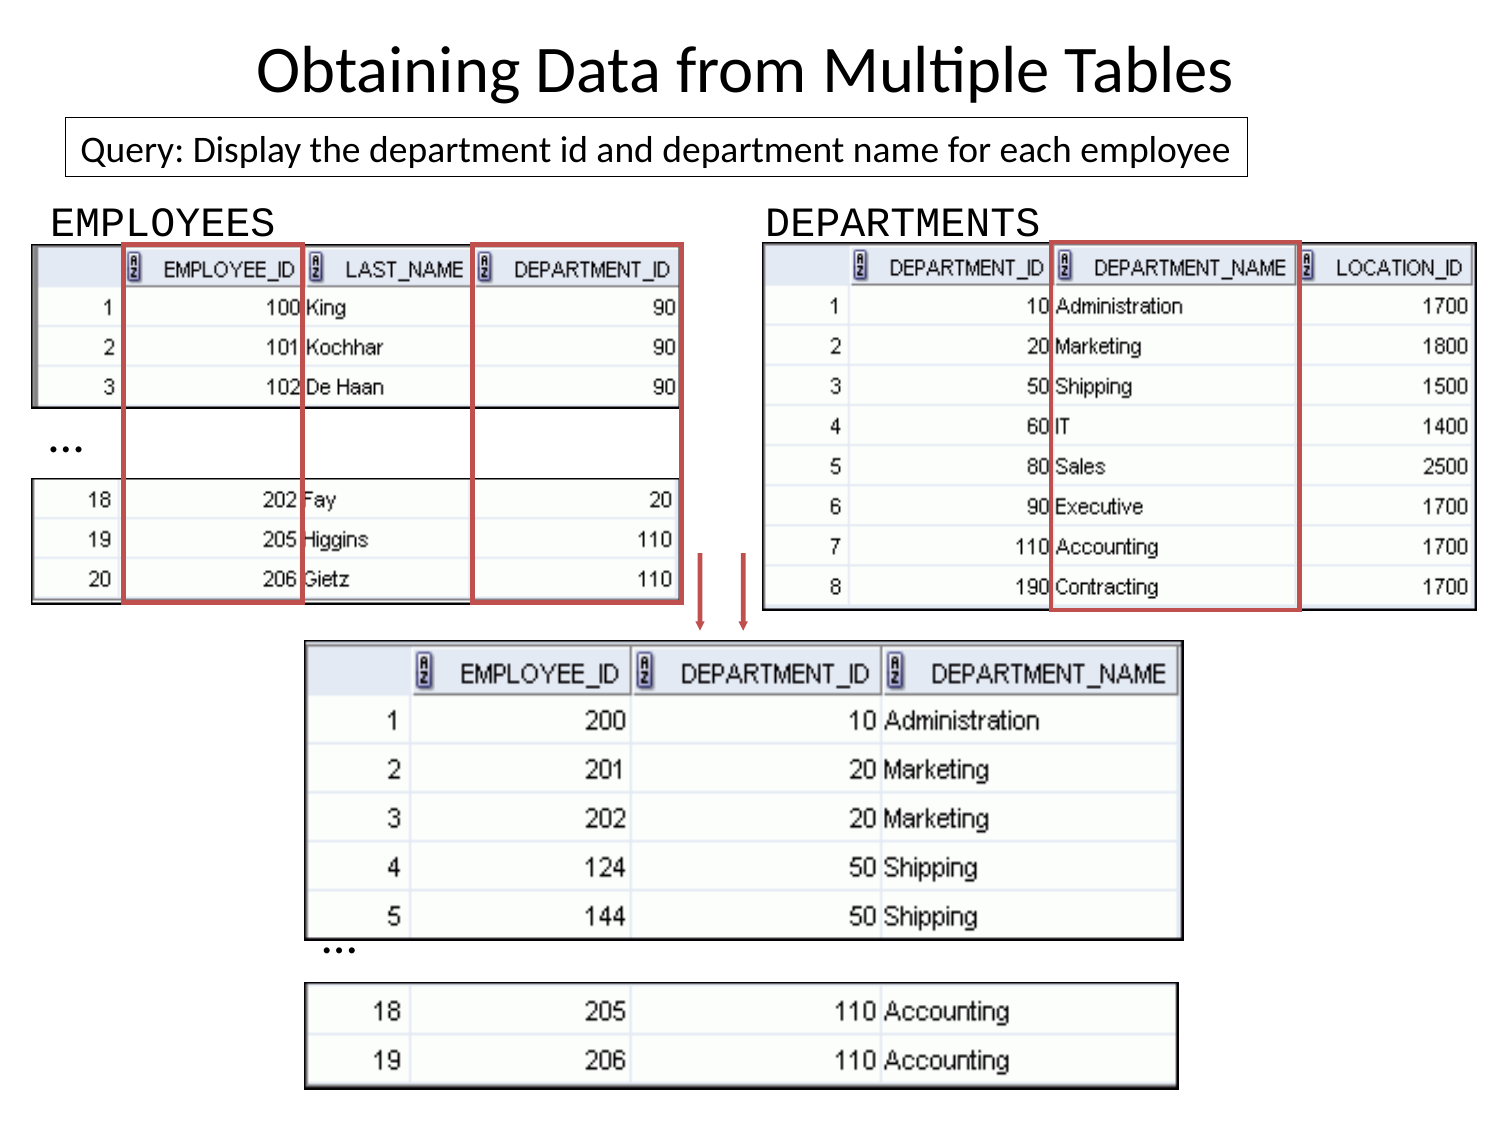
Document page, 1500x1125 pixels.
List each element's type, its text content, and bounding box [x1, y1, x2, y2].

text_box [31, 187, 682, 605]
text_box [304, 640, 1184, 1091]
title Obtaining Data from Multiple Tables [70, 23, 1421, 108]
text_box Query: Display the department id and department name for each employee [65, 117, 1248, 177]
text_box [749, 187, 1477, 612]
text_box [699, 552, 744, 631]
